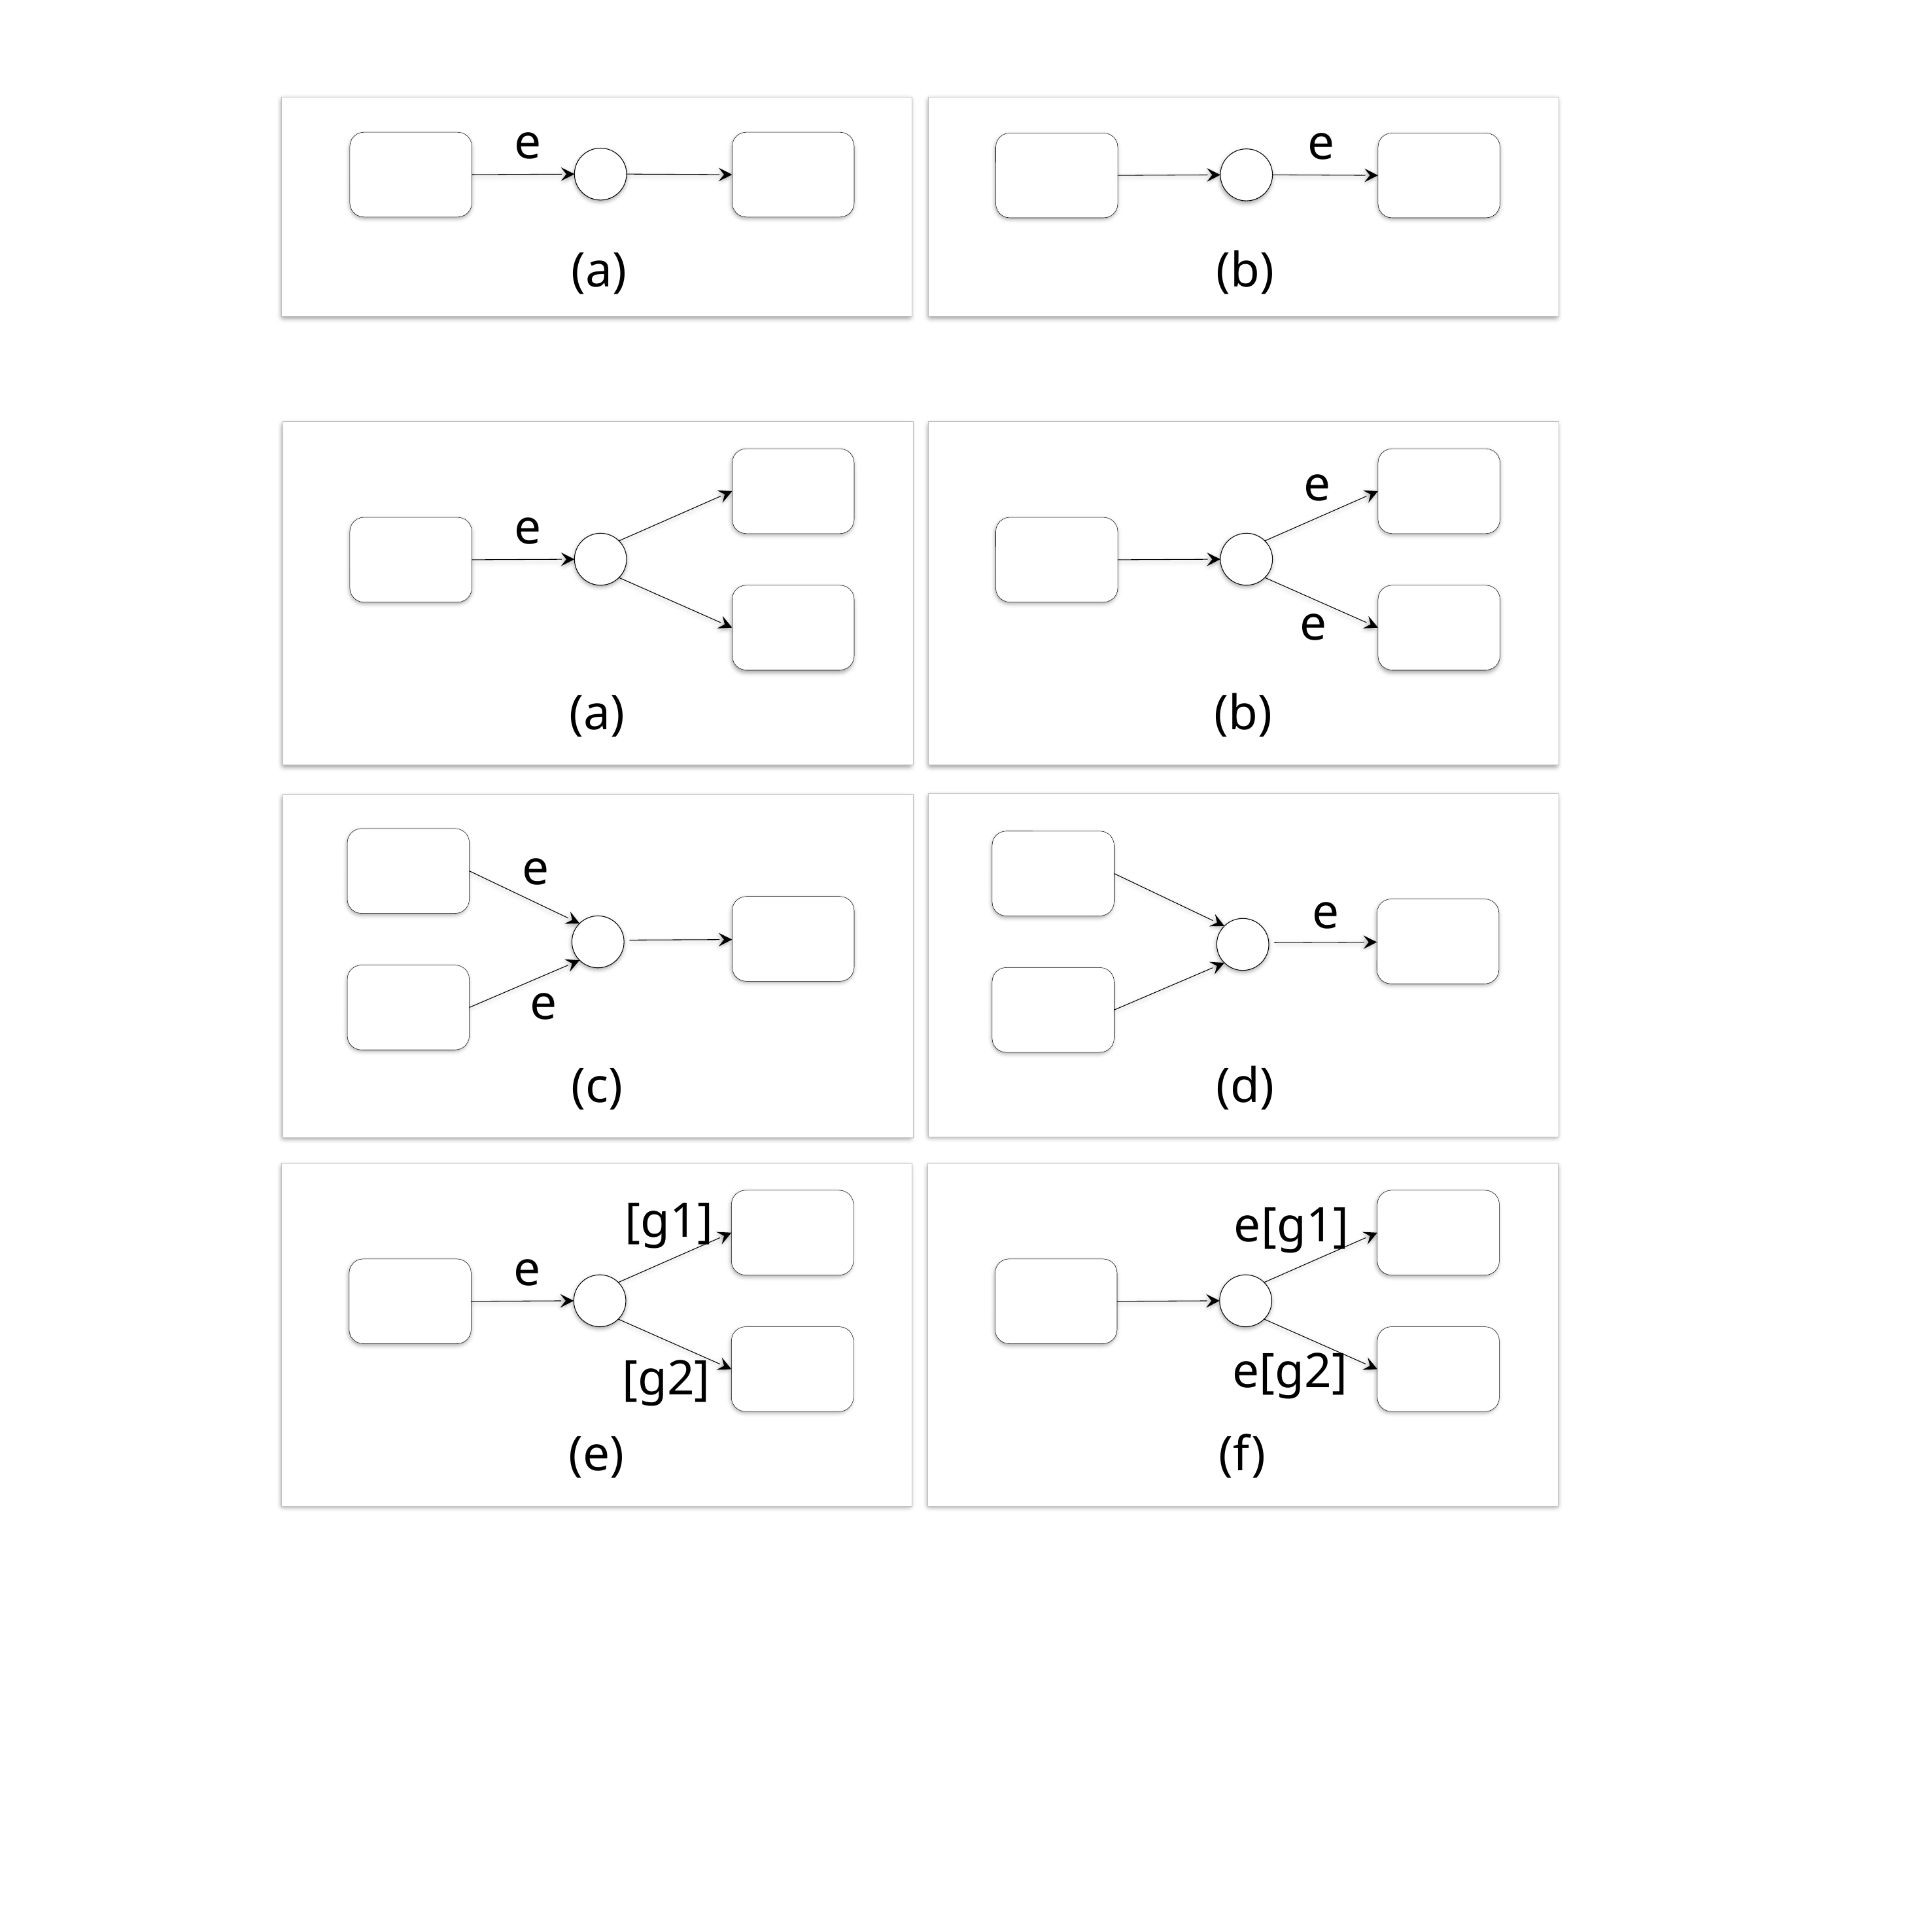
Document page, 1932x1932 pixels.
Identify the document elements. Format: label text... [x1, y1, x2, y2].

text_box [1377, 132, 1501, 218]
text_box [1220, 148, 1273, 201]
text_box e [1290, 633, 1373, 654]
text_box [619, 577, 733, 628]
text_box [619, 491, 733, 542]
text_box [1264, 491, 1379, 542]
text_box [731, 448, 855, 534]
text_box (e) [555, 1418, 638, 1485]
text_box e [505, 105, 588, 173]
text_box [1377, 585, 1501, 671]
text_box [731, 895, 855, 982]
text_box (b) [1201, 677, 1285, 744]
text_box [618, 1319, 732, 1370]
text_box [574, 147, 627, 201]
text_box e [505, 491, 588, 559]
text_box [281, 96, 912, 317]
text_box [995, 132, 1118, 218]
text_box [469, 959, 580, 1008]
text_box e[g1] [1224, 1189, 1377, 1256]
text_box [1376, 898, 1500, 985]
text_box [992, 830, 1115, 917]
text_box [349, 131, 473, 218]
text_box [1377, 1326, 1500, 1412]
text_box [731, 585, 855, 671]
text_box [574, 532, 627, 586]
text_box [1377, 1190, 1500, 1276]
text_box [571, 915, 625, 968]
text_box [349, 517, 473, 603]
text_box [994, 1258, 1118, 1345]
text_box [281, 1163, 912, 1507]
text_box [1219, 1274, 1273, 1328]
text_box (d) [1204, 1049, 1287, 1116]
text_box [995, 517, 1118, 603]
text_box e [521, 967, 603, 1034]
text_box [731, 1190, 854, 1276]
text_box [1264, 1232, 1378, 1283]
text_box [992, 967, 1115, 1053]
text_box [1220, 532, 1273, 586]
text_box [469, 871, 580, 924]
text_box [1264, 1319, 1378, 1370]
text_box [731, 131, 855, 218]
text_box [1264, 577, 1379, 628]
text_box [1216, 918, 1269, 971]
text_box [g1] [615, 1184, 725, 1234]
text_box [1114, 962, 1225, 1010]
text_box [347, 828, 470, 914]
text_box (a) [555, 677, 638, 744]
text_box (b) [1204, 234, 1287, 302]
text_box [618, 1232, 732, 1283]
text_box [349, 1258, 472, 1345]
text_box [928, 421, 1559, 765]
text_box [1114, 873, 1225, 927]
text_box [282, 421, 914, 765]
text_box e [512, 832, 595, 899]
text_box [731, 1326, 854, 1412]
text_box [928, 793, 1559, 1137]
text_box [282, 794, 914, 1138]
text_box [574, 1274, 627, 1328]
text_box (a) [558, 234, 641, 302]
text_box [1377, 448, 1501, 534]
text_box (f) [1201, 1418, 1284, 1485]
text_box [347, 964, 470, 1051]
text_box e[g2] [1222, 1335, 1375, 1402]
text_box [927, 1163, 1559, 1507]
text_box e [504, 1232, 587, 1300]
text_box [g2] [612, 1341, 722, 1409]
text_box e [1294, 447, 1377, 491]
text_box e [1303, 875, 1386, 943]
text_box (c) [555, 1050, 638, 1117]
text_box e [1298, 107, 1381, 174]
text_box [928, 96, 1559, 317]
